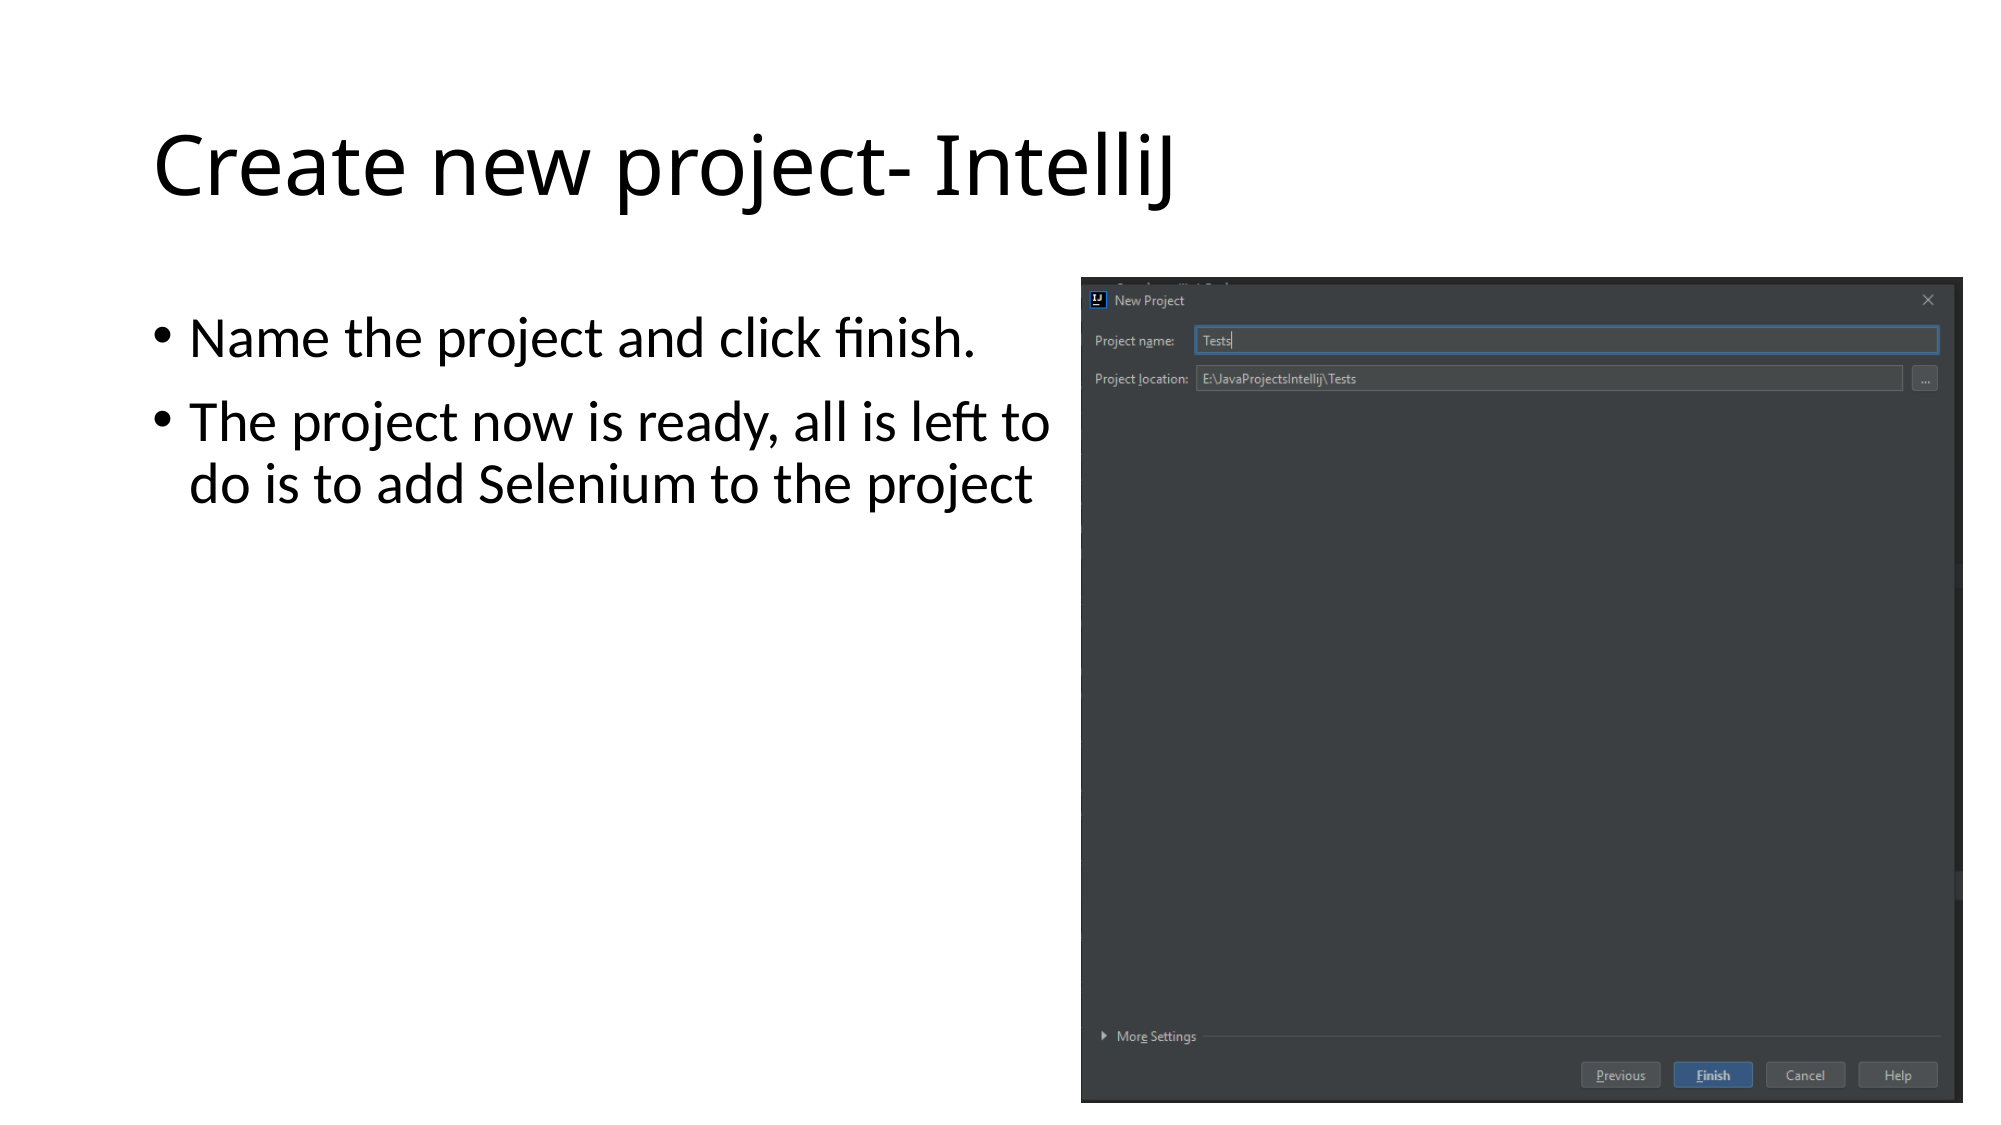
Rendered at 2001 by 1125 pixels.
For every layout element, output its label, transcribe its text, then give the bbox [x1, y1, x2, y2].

title Create new project- IntelliJ [137, 59, 1863, 278]
picture [1081, 277, 1963, 1103]
list Name the project and click finish. The project now is ready, all is left to do is to add Selenium to the project [137, 299, 1081, 1014]
